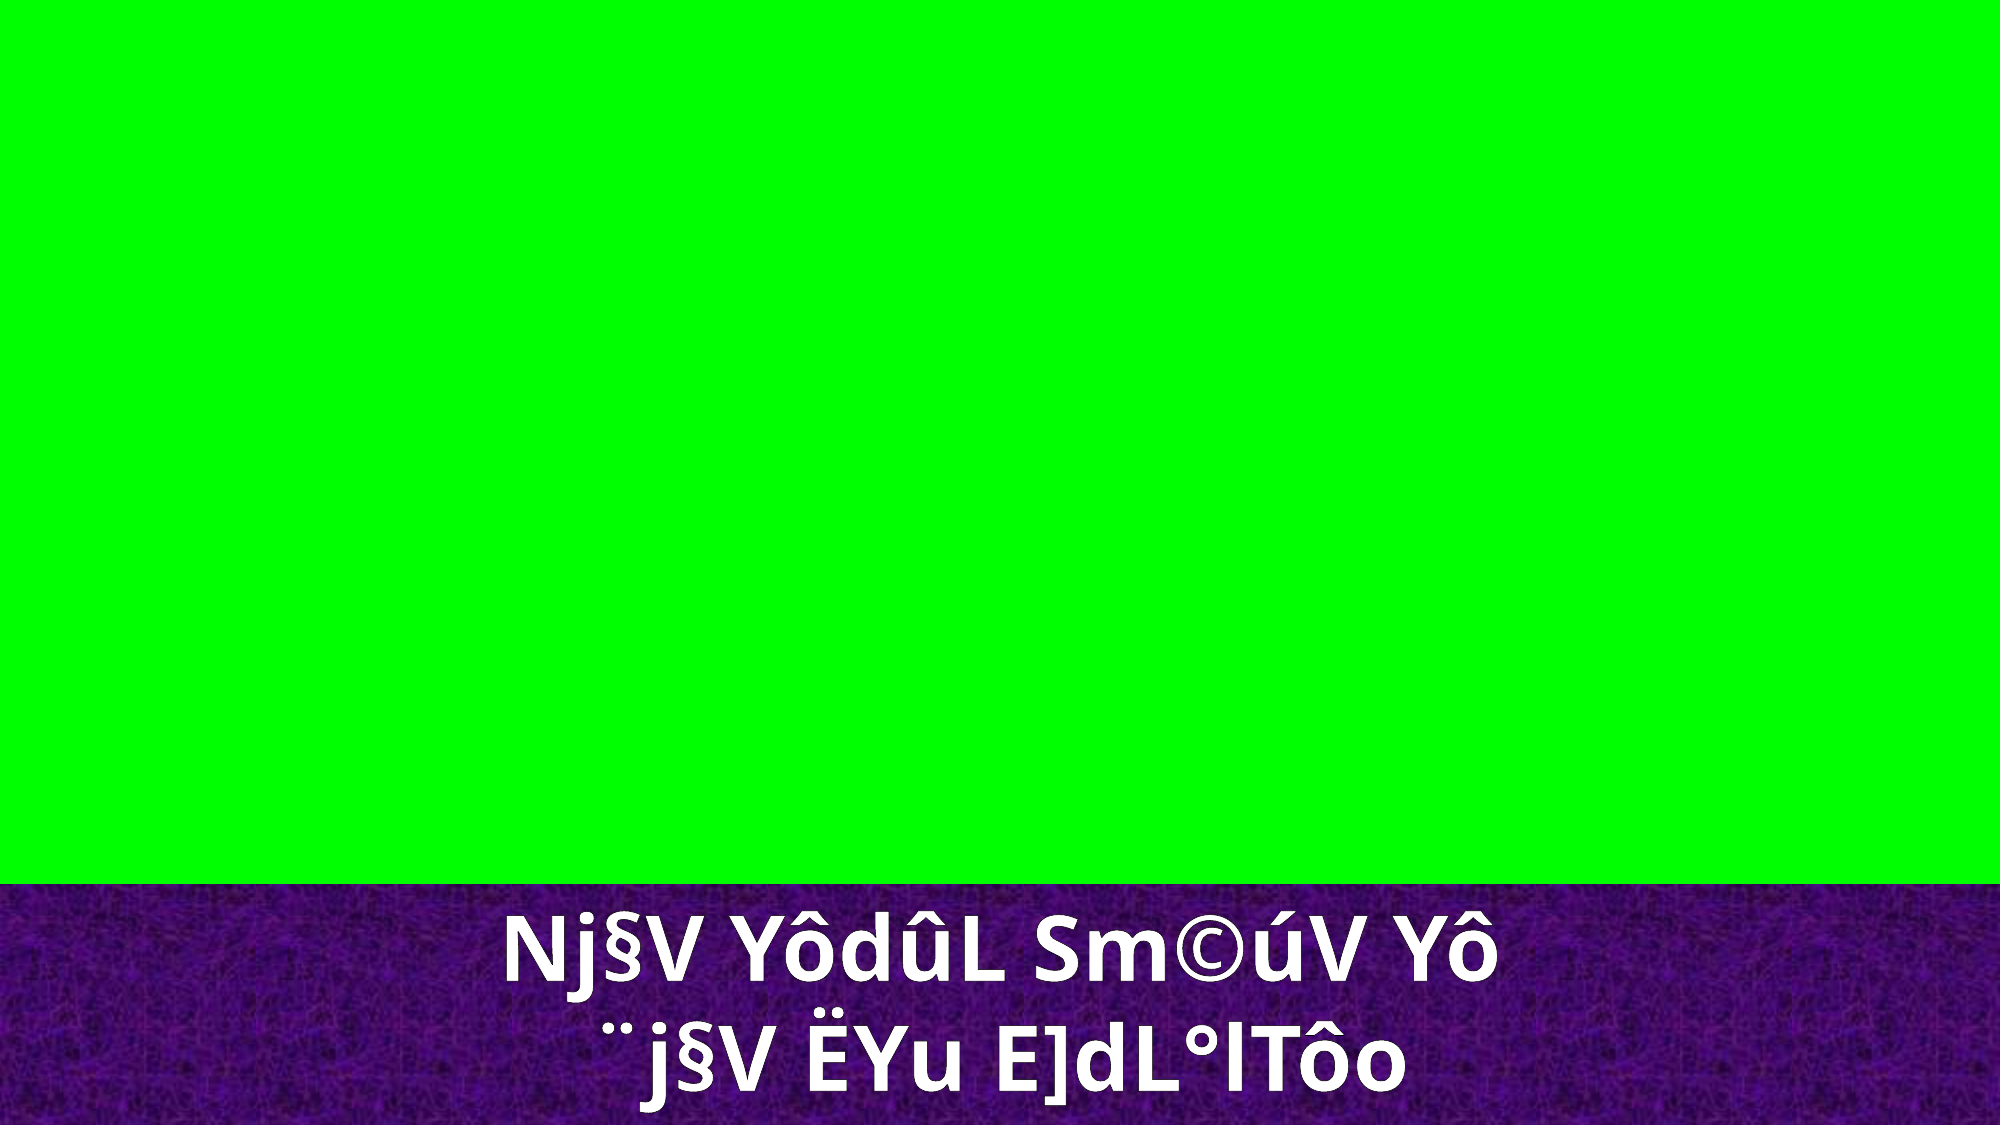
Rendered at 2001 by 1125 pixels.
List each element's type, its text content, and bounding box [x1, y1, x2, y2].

text_box Nj§V YôdûL Sm©úV Yô ¨j§V ËYu E]dL°lTôo [400, 882, 1600, 1117]
text_box [0, 884, 2000, 1125]
